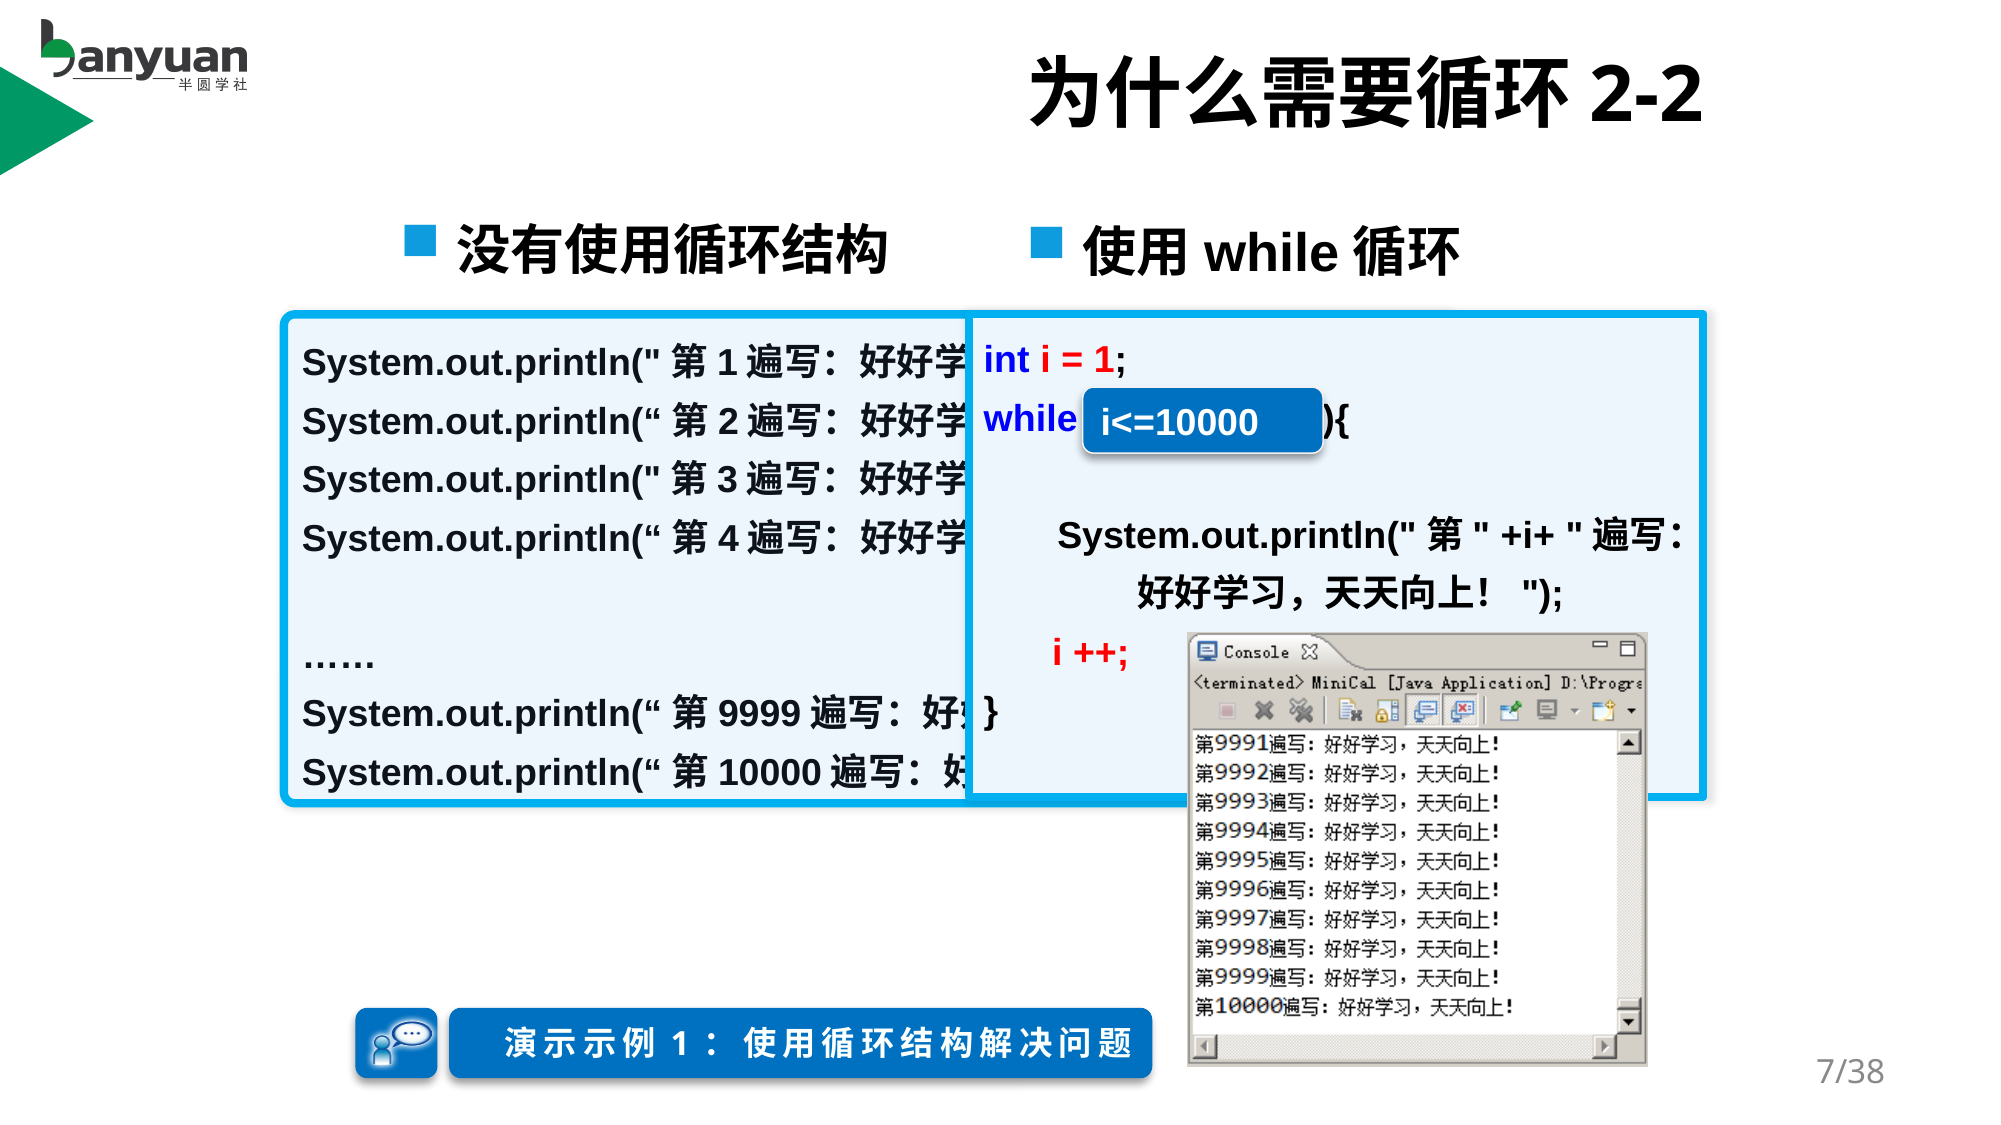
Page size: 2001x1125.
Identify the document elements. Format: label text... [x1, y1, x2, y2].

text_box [355, 1007, 1153, 1079]
title 为什么需要循环2-2 [1011, 46, 1721, 133]
picture [1187, 632, 1648, 1068]
text_box 使用while循环 [1011, 209, 1674, 340]
picture [41, 19, 247, 91]
text_box System.out.println("第1遍写：好好学习，天天向上！"); System.out.println(“第2遍写：好好学习，天天向上！"); System.out.println("第3遍写：好好学习，天天向上！"); System.out.println(“第4遍写：好好学习，天天向上！"); …… System.out.println(“第9999遍写：好好学习，天天向上！"); System.out.println(“第10000遍写：好好学习，天天向上！"); [283, 314, 970, 804]
text_box int i = 1; while ( i <= 100 ){ System.out.println("第" +i+ "遍写： 好好学习，天天向上！"); i ++; } [969, 314, 1704, 797]
slide_number 7/38 [1433, 1042, 1901, 1104]
text_box 没有使用循环结构 [385, 207, 1047, 338]
text_box i<=10000 [1082, 386, 1324, 454]
